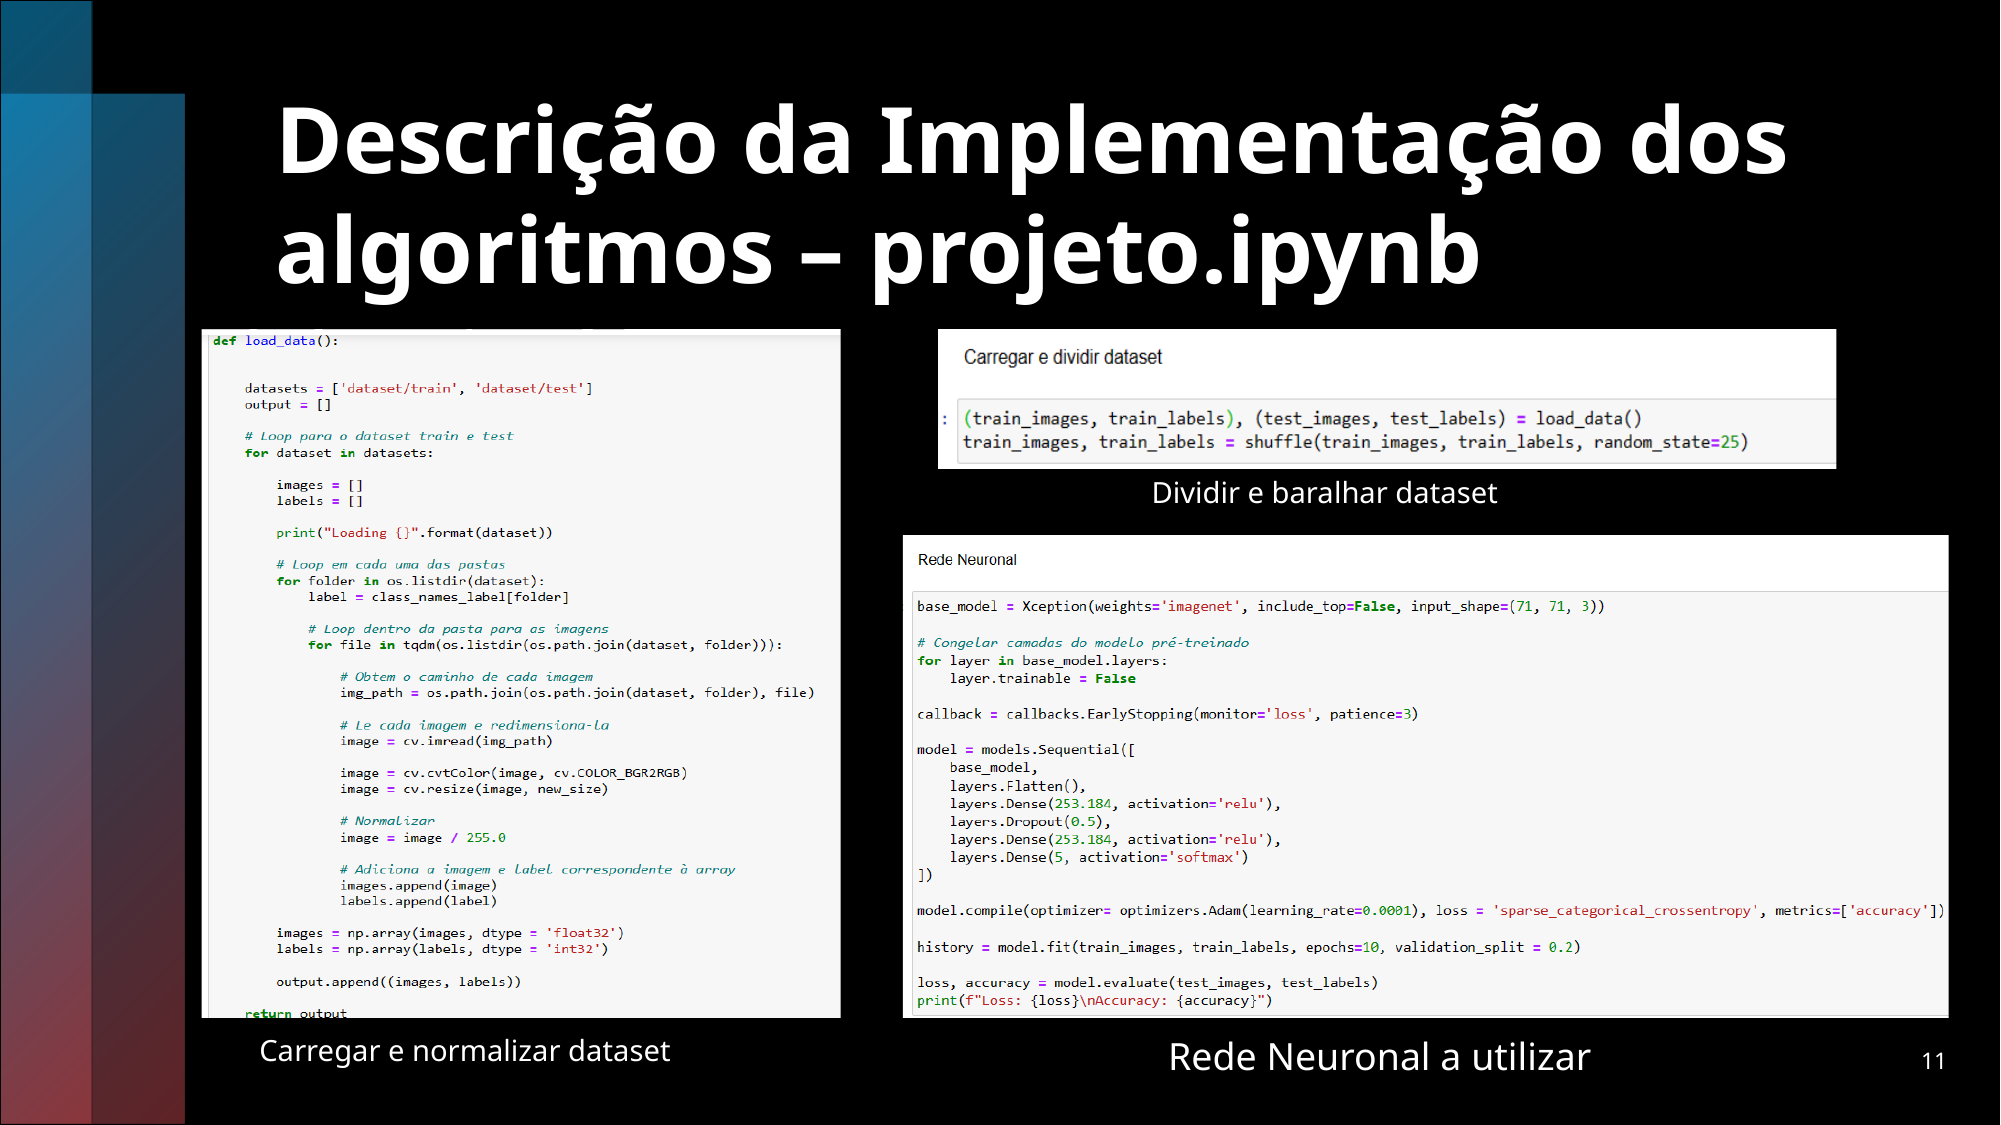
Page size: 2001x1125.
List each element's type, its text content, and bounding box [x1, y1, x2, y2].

picture [201, 328, 841, 1018]
text_box Rede Neuronal a utilizar [1153, 1025, 1699, 1085]
slide_number 11 [1828, 1032, 1963, 1093]
text_box Carregar e normalizar dataset [244, 1025, 817, 1075]
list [937, 329, 1837, 469]
text_box Dividir e baralhar dataset [1136, 467, 1965, 518]
title Descrição da Implementação dos algoritmos – projeto.ipynb [260, 74, 1817, 329]
picture [902, 535, 1949, 1018]
